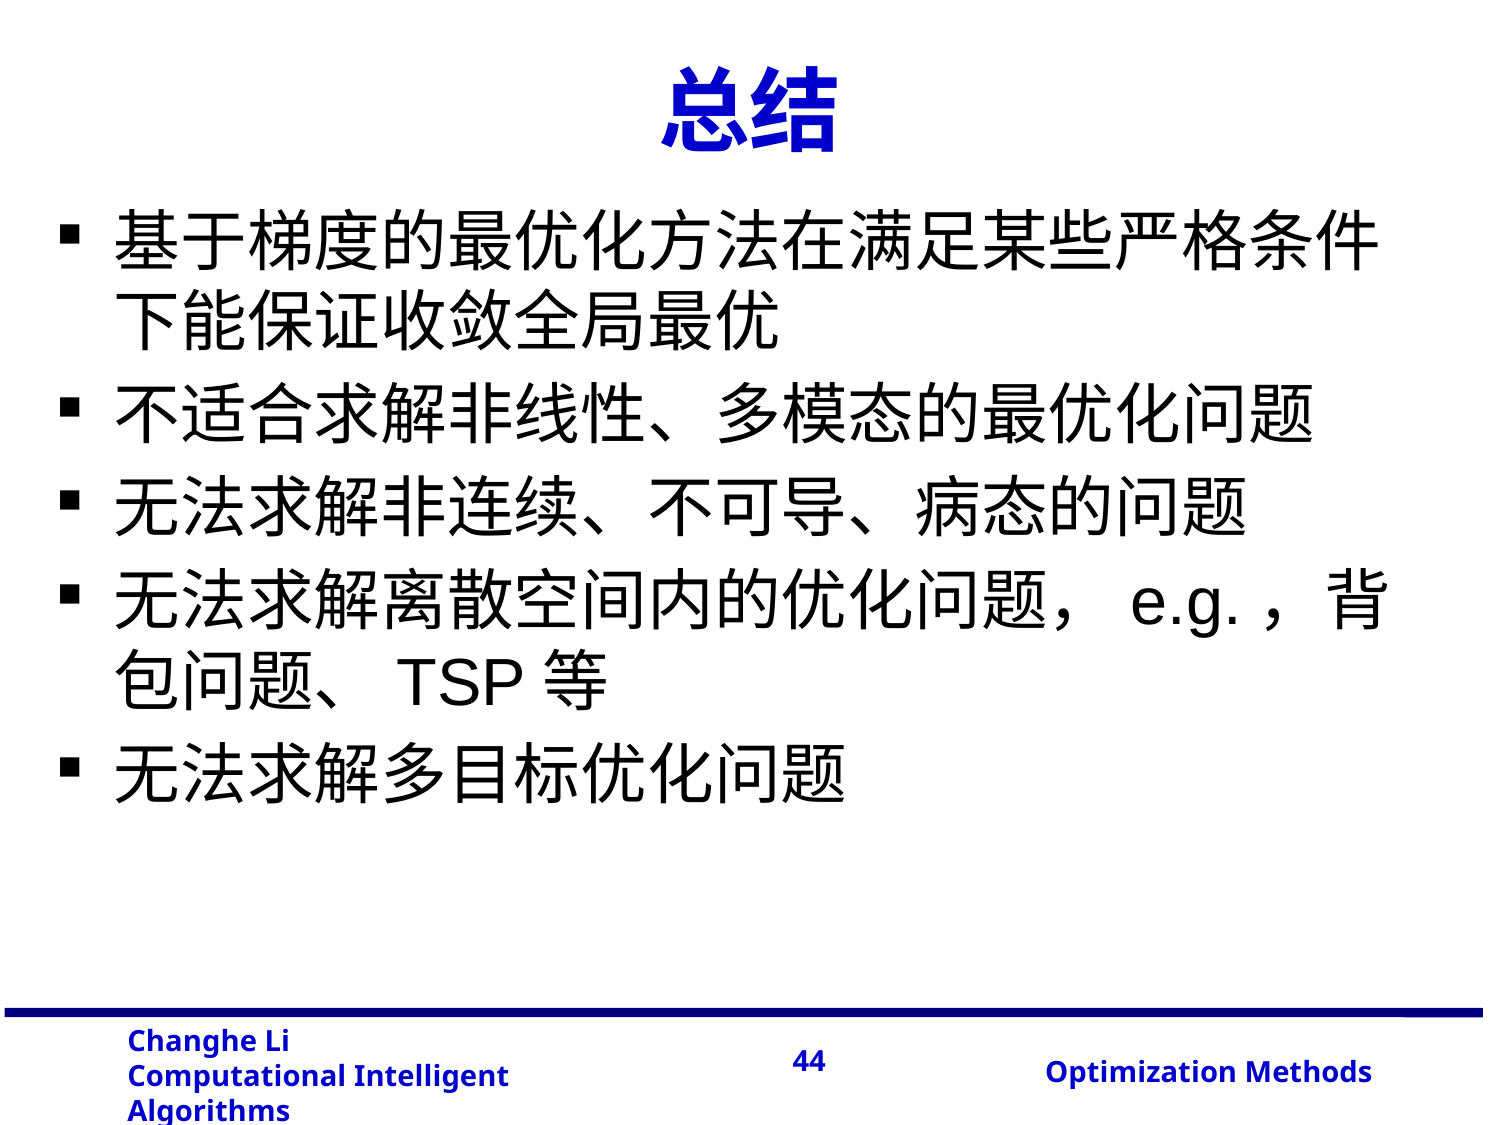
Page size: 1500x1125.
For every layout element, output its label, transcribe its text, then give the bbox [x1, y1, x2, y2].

list 基于梯度的最优化方法在满足某些严格条件下能保证收敛全局最优 不适合求解非线性、多模态的最优化问题 无法求解非连续、不可导、病态的问题 无法求解离散空间内的优化问题，e.g.，背包问题、TSP等 无法求解多目标优化问题 [42, 191, 1459, 988]
title 总结 [112, 37, 1388, 170]
